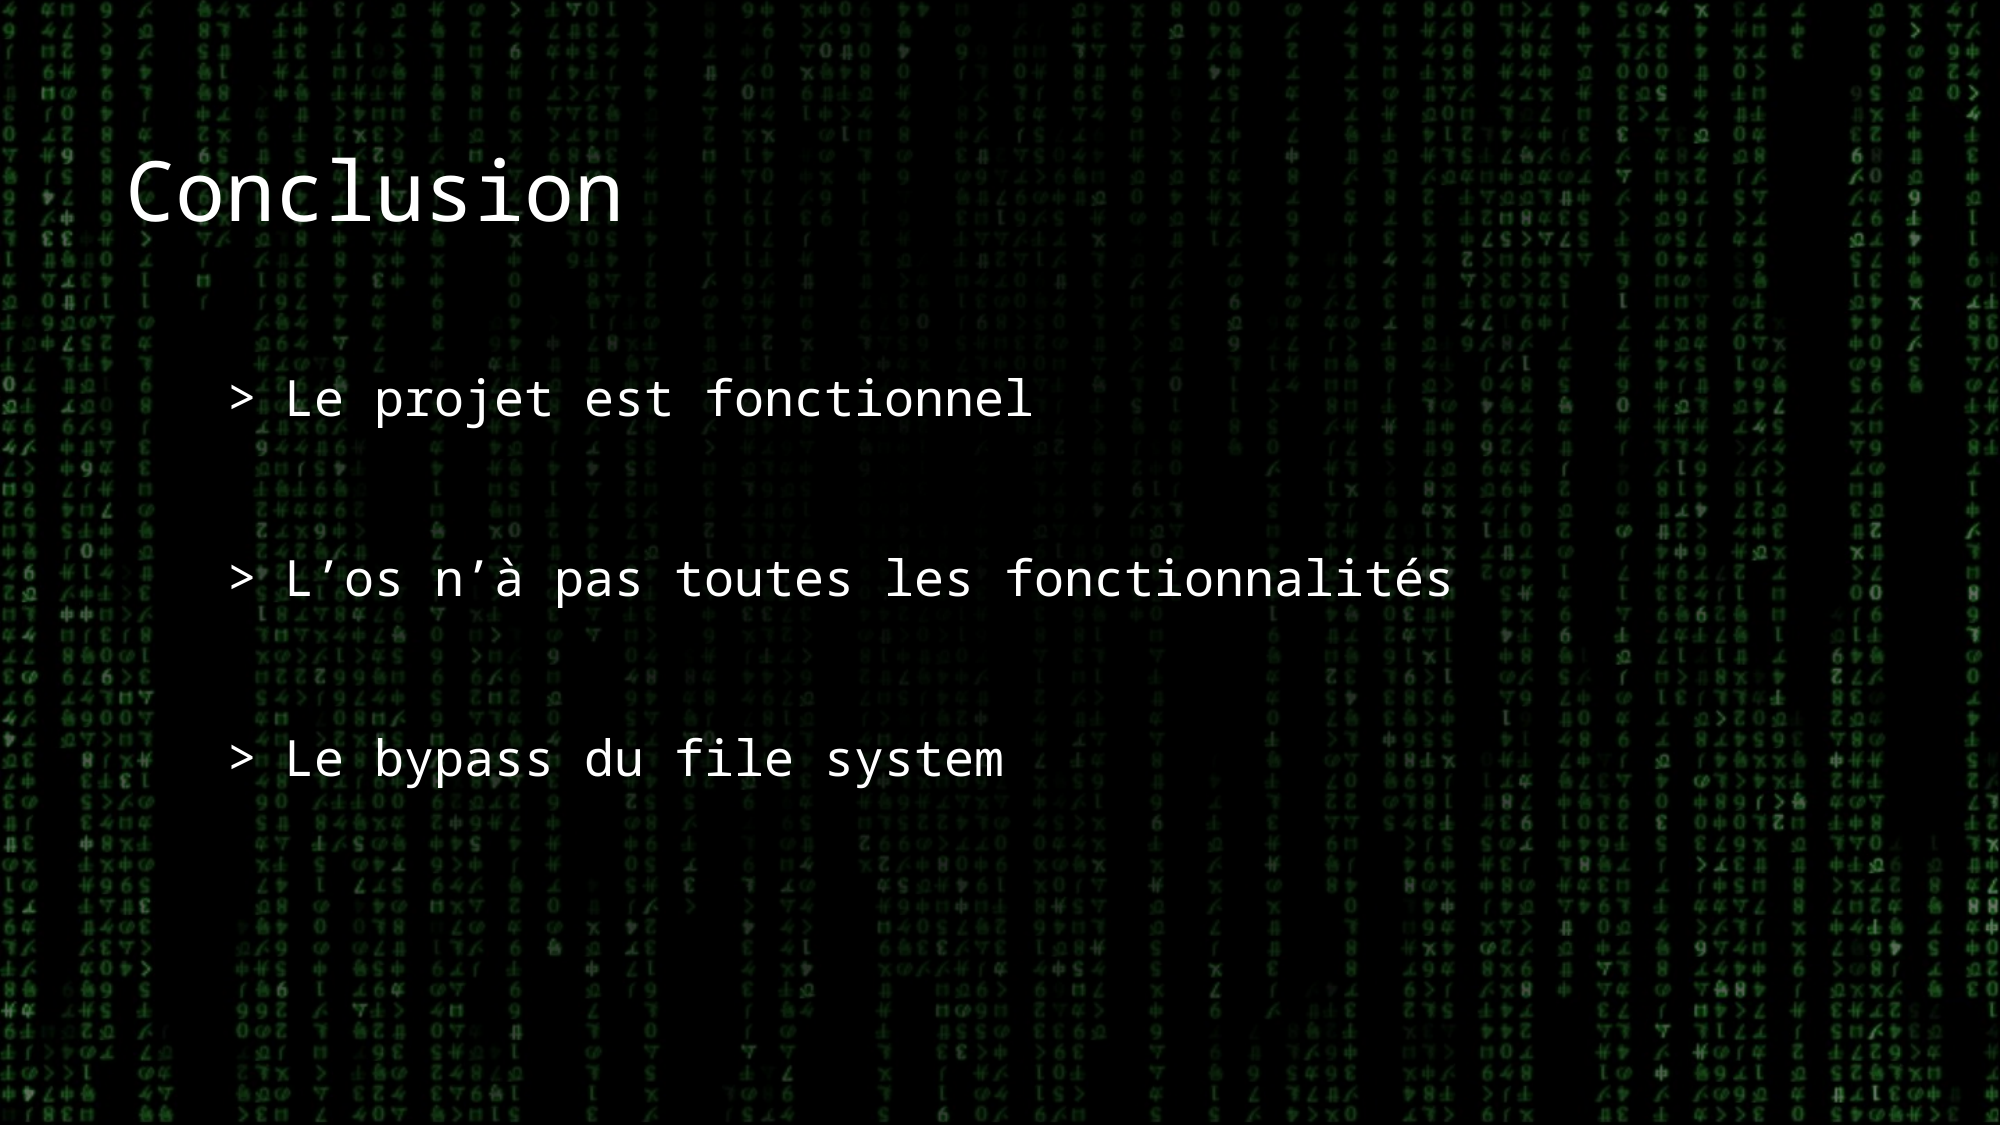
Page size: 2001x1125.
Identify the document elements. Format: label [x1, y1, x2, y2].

list [0, 0, 2000, 1125]
